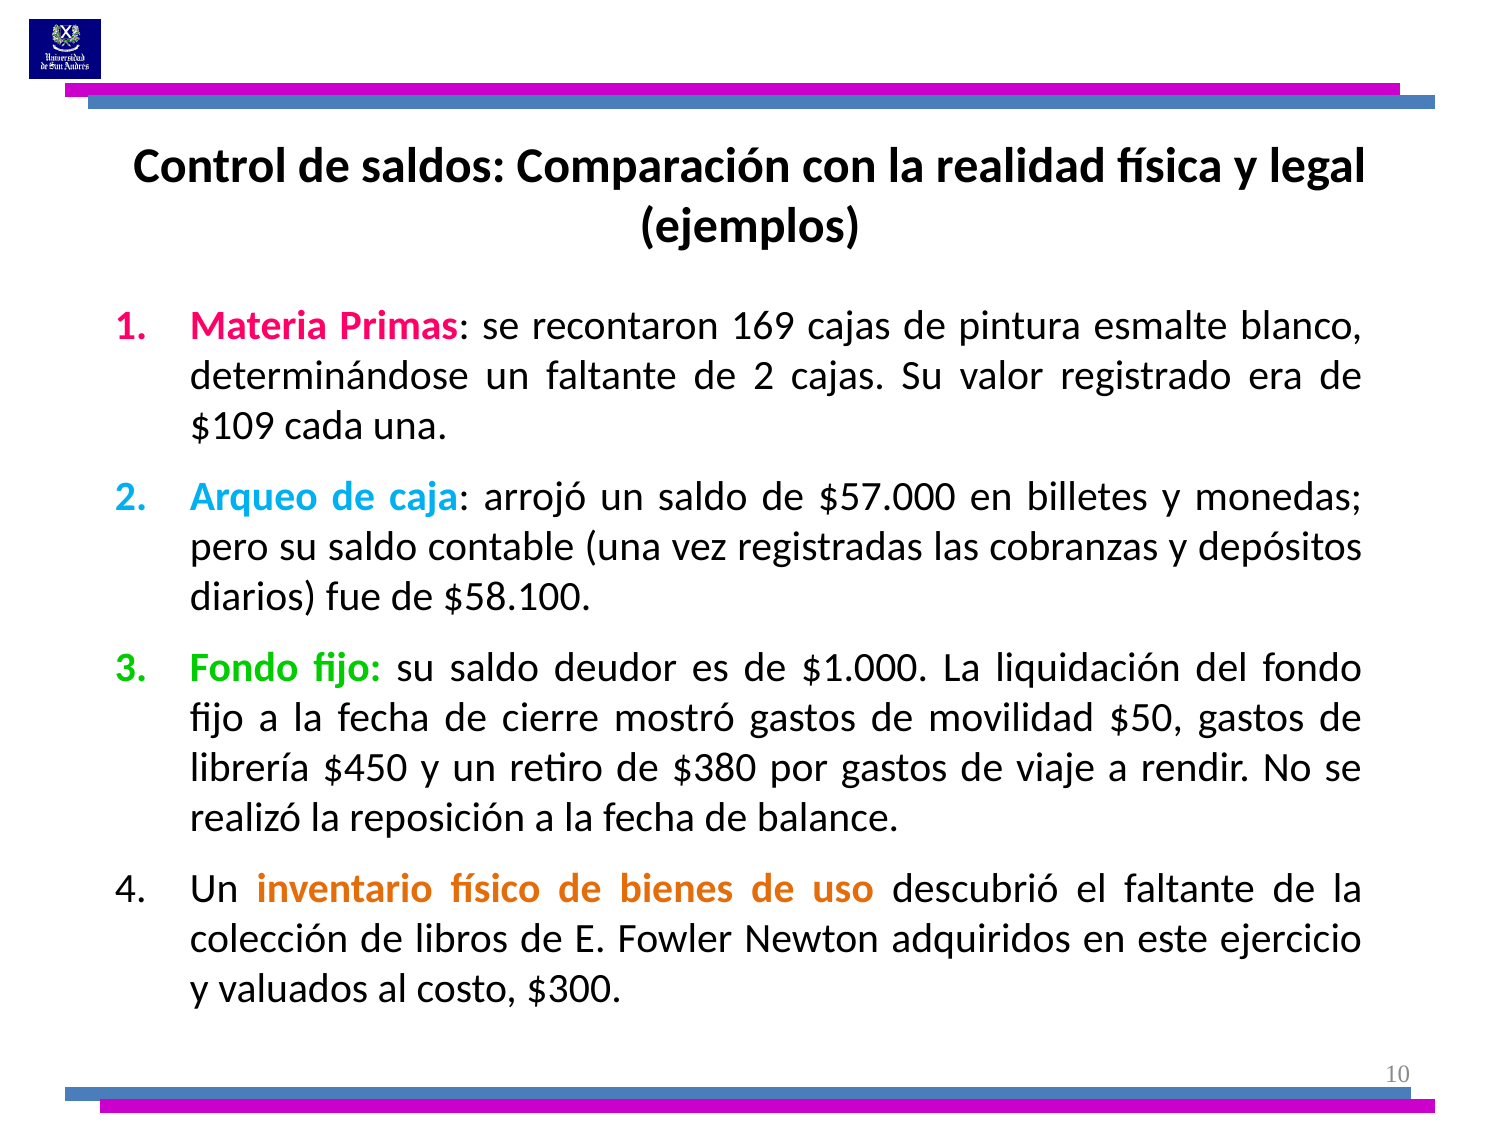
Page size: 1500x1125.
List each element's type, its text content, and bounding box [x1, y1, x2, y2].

text_box Control de saldos: Comparación con la realidad física y legal (ejemplos) [29, 125, 1471, 261]
picture [29, 18, 101, 79]
slide_number 10 [1074, 1042, 1425, 1099]
text_box Materia Primas: se recontaron 169 cajas de pintura esmalte blanco, determinándose un faltante de 2 cajas. Su valor registrado era de $109 cada una. Arqueo de caja: arrojó un saldo de $57.000 en billetes y monedas; pero su saldo contable (una vez registradas las cobranzas y depósitos diarios) fue de $58.100. Fondo fijo: su saldo deudor es de $1.000. La liquidación del fondo fijo a la fecha de cierre mostró gastos de movilidad $50, gastos de librería $450 y un retiro de $380 por gastos de viaje a rendir. No se realizó la reposición a la fecha de balance. Un inventario físico de bienes de uso descubrió el faltante de la colección de libros de E. Fowler Newton adquiridos en este ejercicio y valuados al costo, $300. [100, 290, 1378, 1019]
